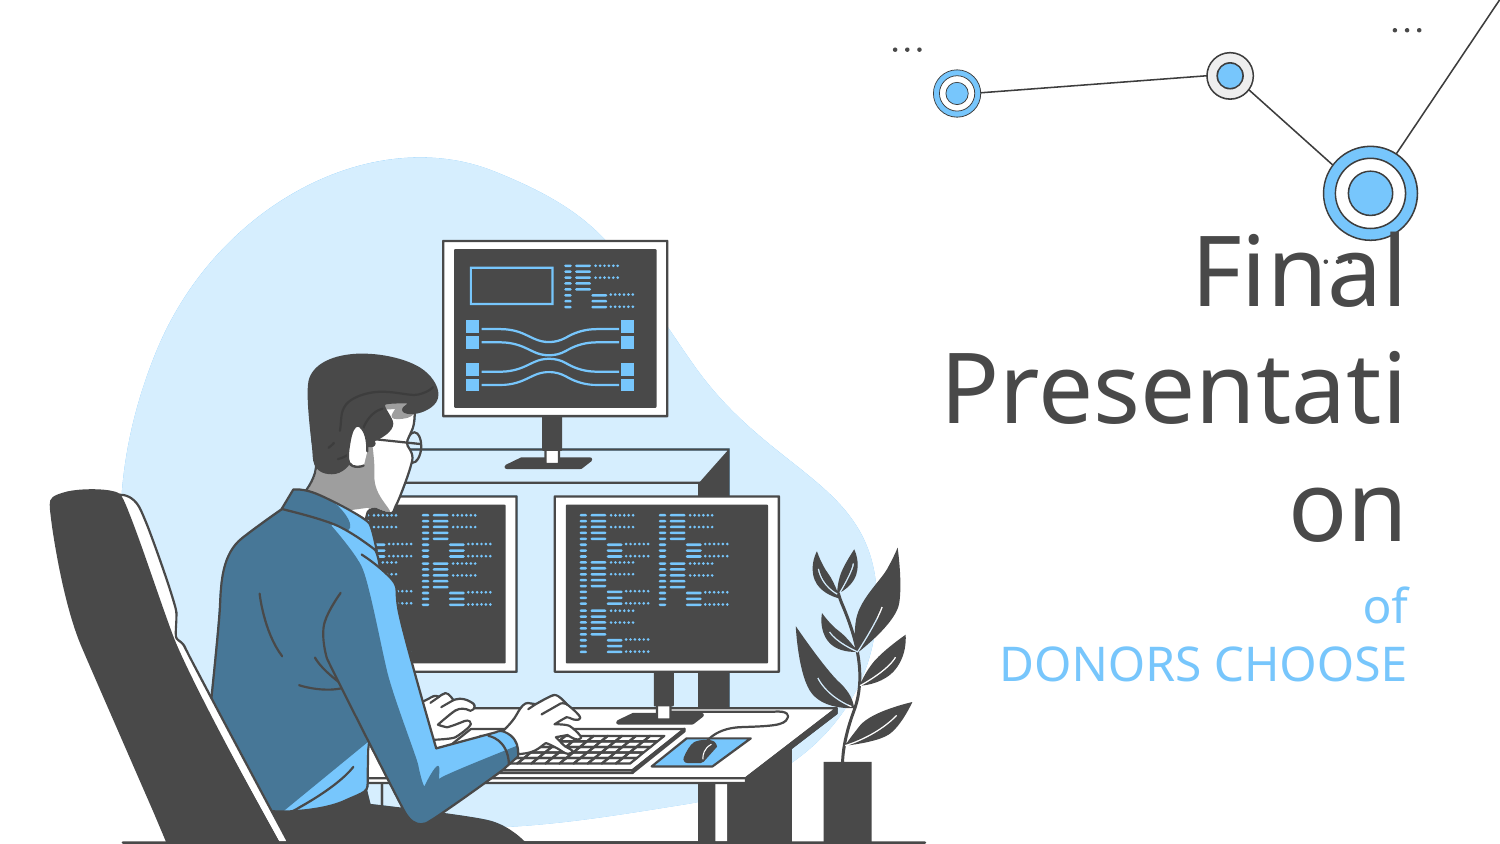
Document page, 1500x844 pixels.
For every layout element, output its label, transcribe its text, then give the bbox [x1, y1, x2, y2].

title Final Presentation [932, 295, 1423, 560]
subtitle of DONORS CHOOSE [932, 560, 1423, 708]
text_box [49, 157, 927, 844]
